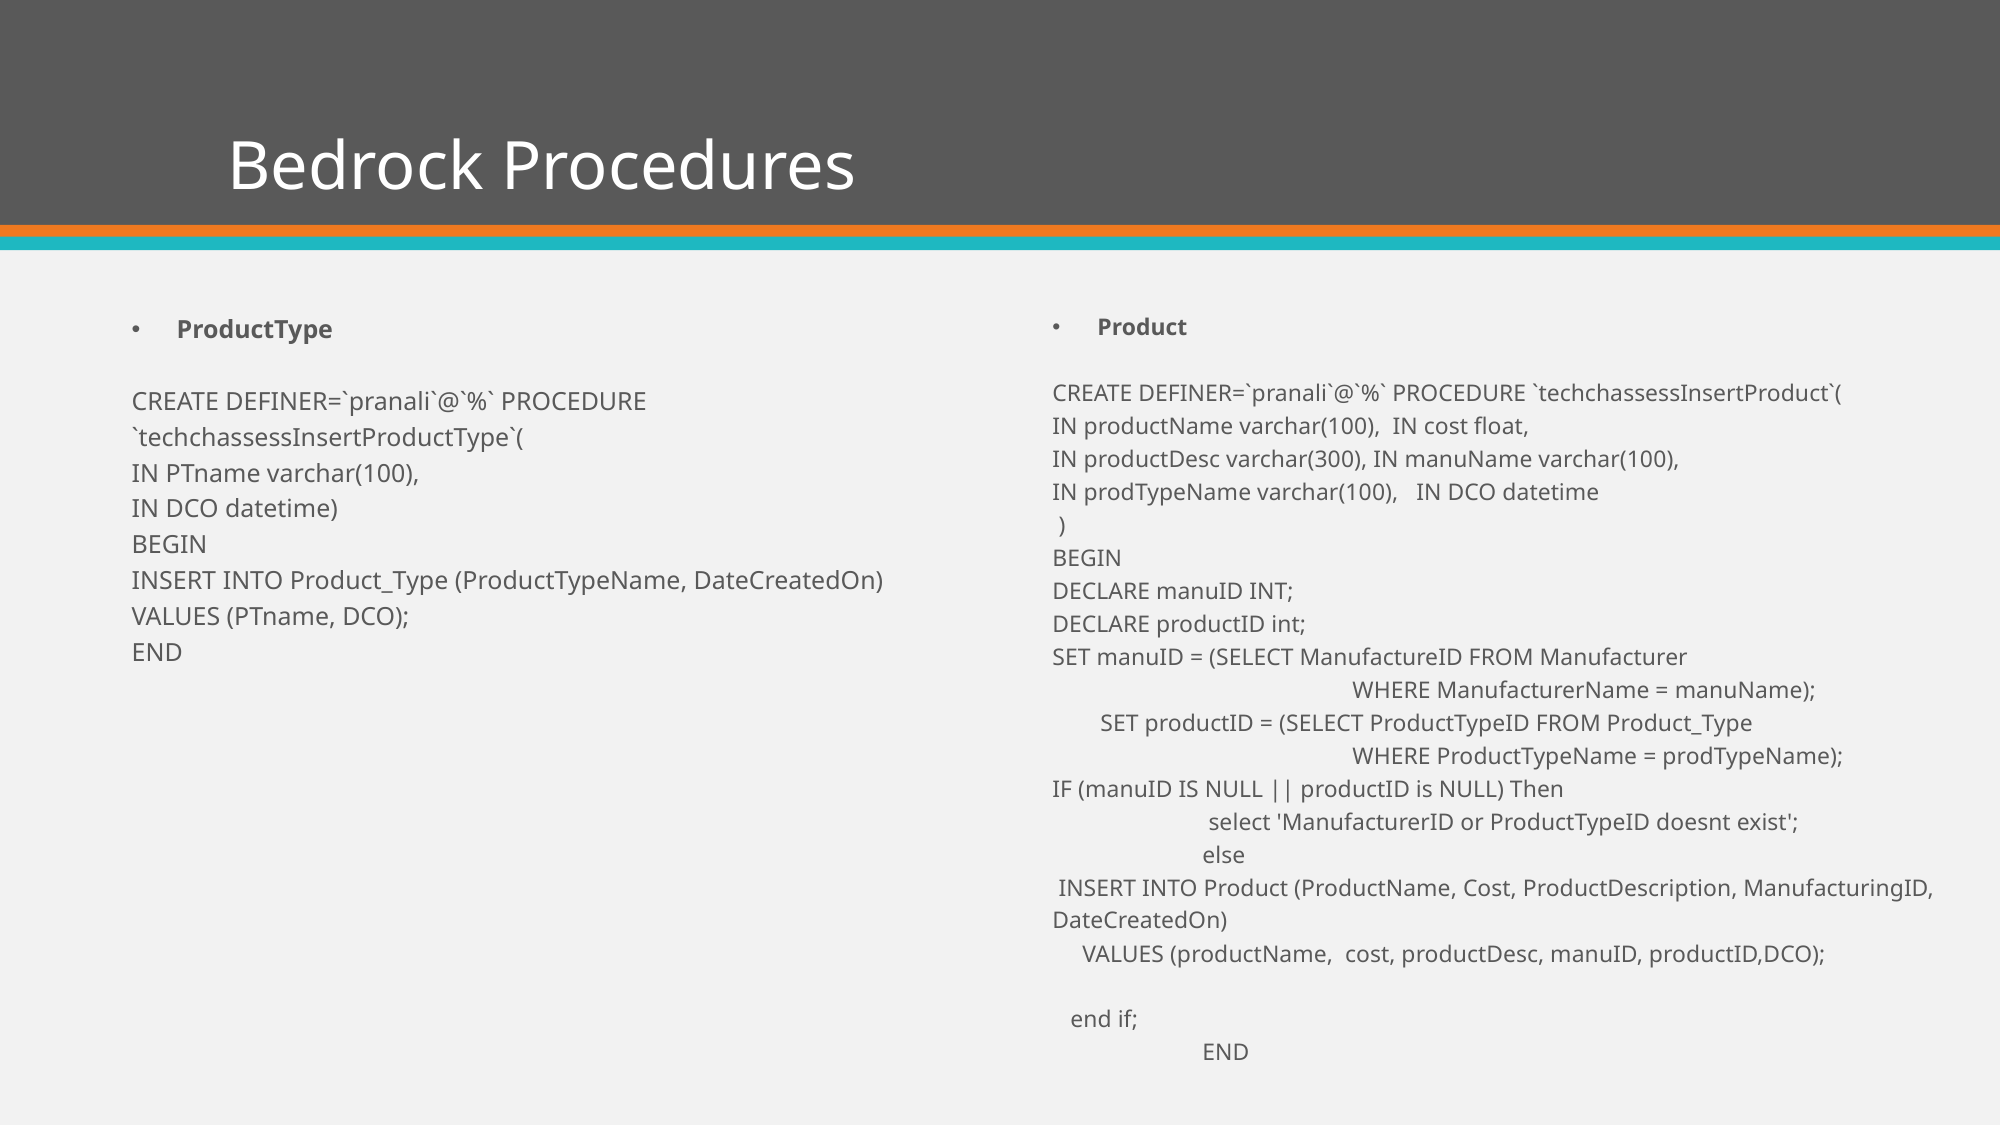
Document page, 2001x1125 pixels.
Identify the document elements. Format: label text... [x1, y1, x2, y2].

list Product CREATE DEFINER=`pranali`@`%` PROCEDURE `techchassessInsertProduct`( IN productName varchar(100), IN cost float, IN productDesc varchar(300), IN manuName varchar(100), IN prodTypeName varchar(100), IN DCO datetime ) BEGIN DECLARE manuID INT; DECLARE productID int; SET manuID = (SELECT ManufactureID FROM Manufacturer WHERE ManufacturerName = manuName); SET productID = (SELECT ProductTypeID FROM Product_Type WHERE ProductTypeName = prodTypeName); IF (manuID IS NULL || productID is NULL) Then select 'ManufacturerID or ProductTypeID doesnt exist'; else INSERT INTO Product (ProductName, Cost, ProductDescription, ManufacturingID, DateCreatedOn) VALUES (productName, cost, productDesc, manuID, productID,DCO); end if; END [1037, 299, 1967, 1125]
list ProductType CREATE DEFINER=`pranali`@`%` PROCEDURE `techchassessInsertProductType`( IN PTname varchar(100), IN DCO datetime) BEGIN INSERT INTO Product_Type (ProductTypeName, DateCreatedOn) VALUES (PTname, DCO); END [116, 299, 1037, 1013]
title Bedrock Procedures [212, 41, 1788, 212]
